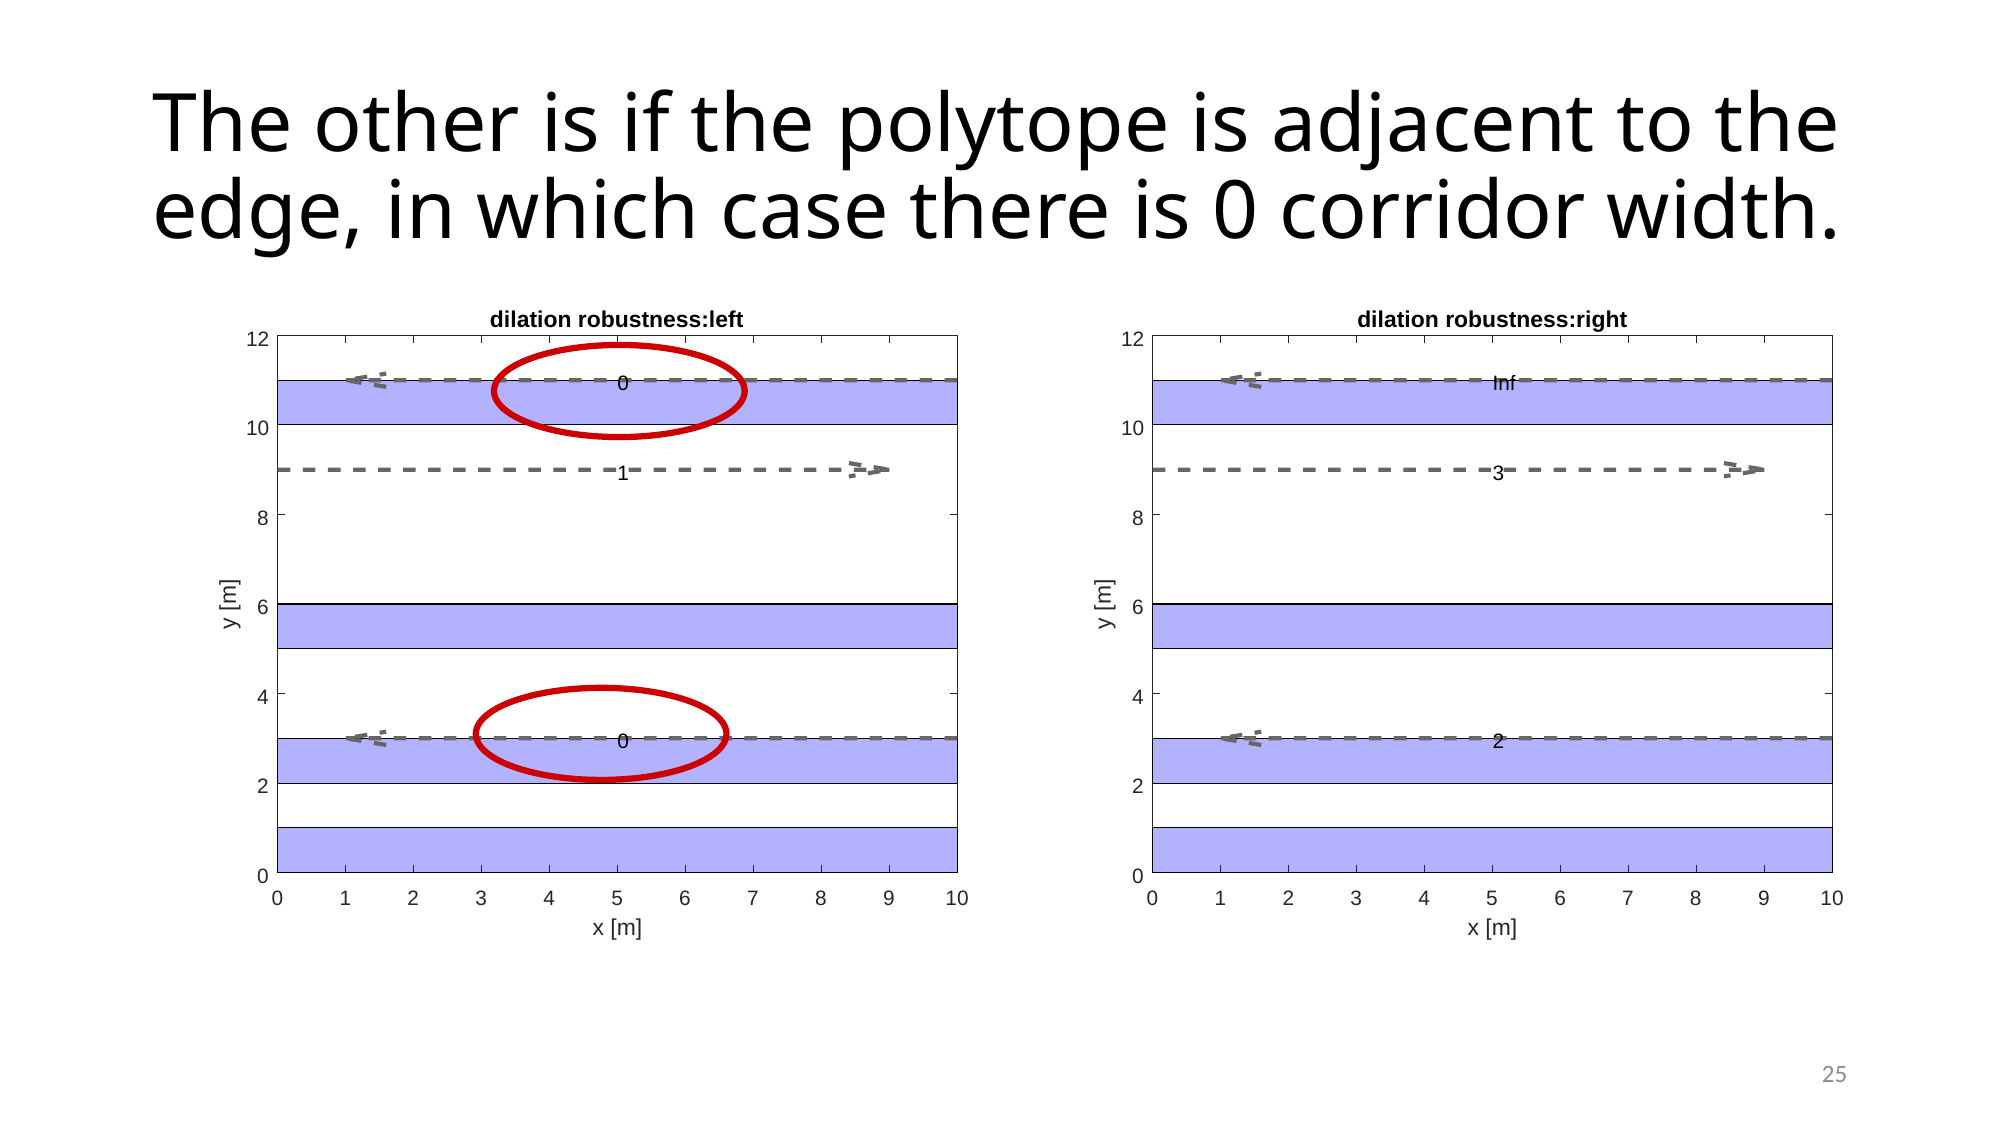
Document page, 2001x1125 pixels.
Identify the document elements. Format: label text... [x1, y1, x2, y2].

picture [163, 286, 1914, 944]
slide_number 25 [1412, 1042, 1863, 1103]
title The other is if the polytope is adjacent to the edge, in which case there is 0 corridor width. [137, 59, 1863, 278]
